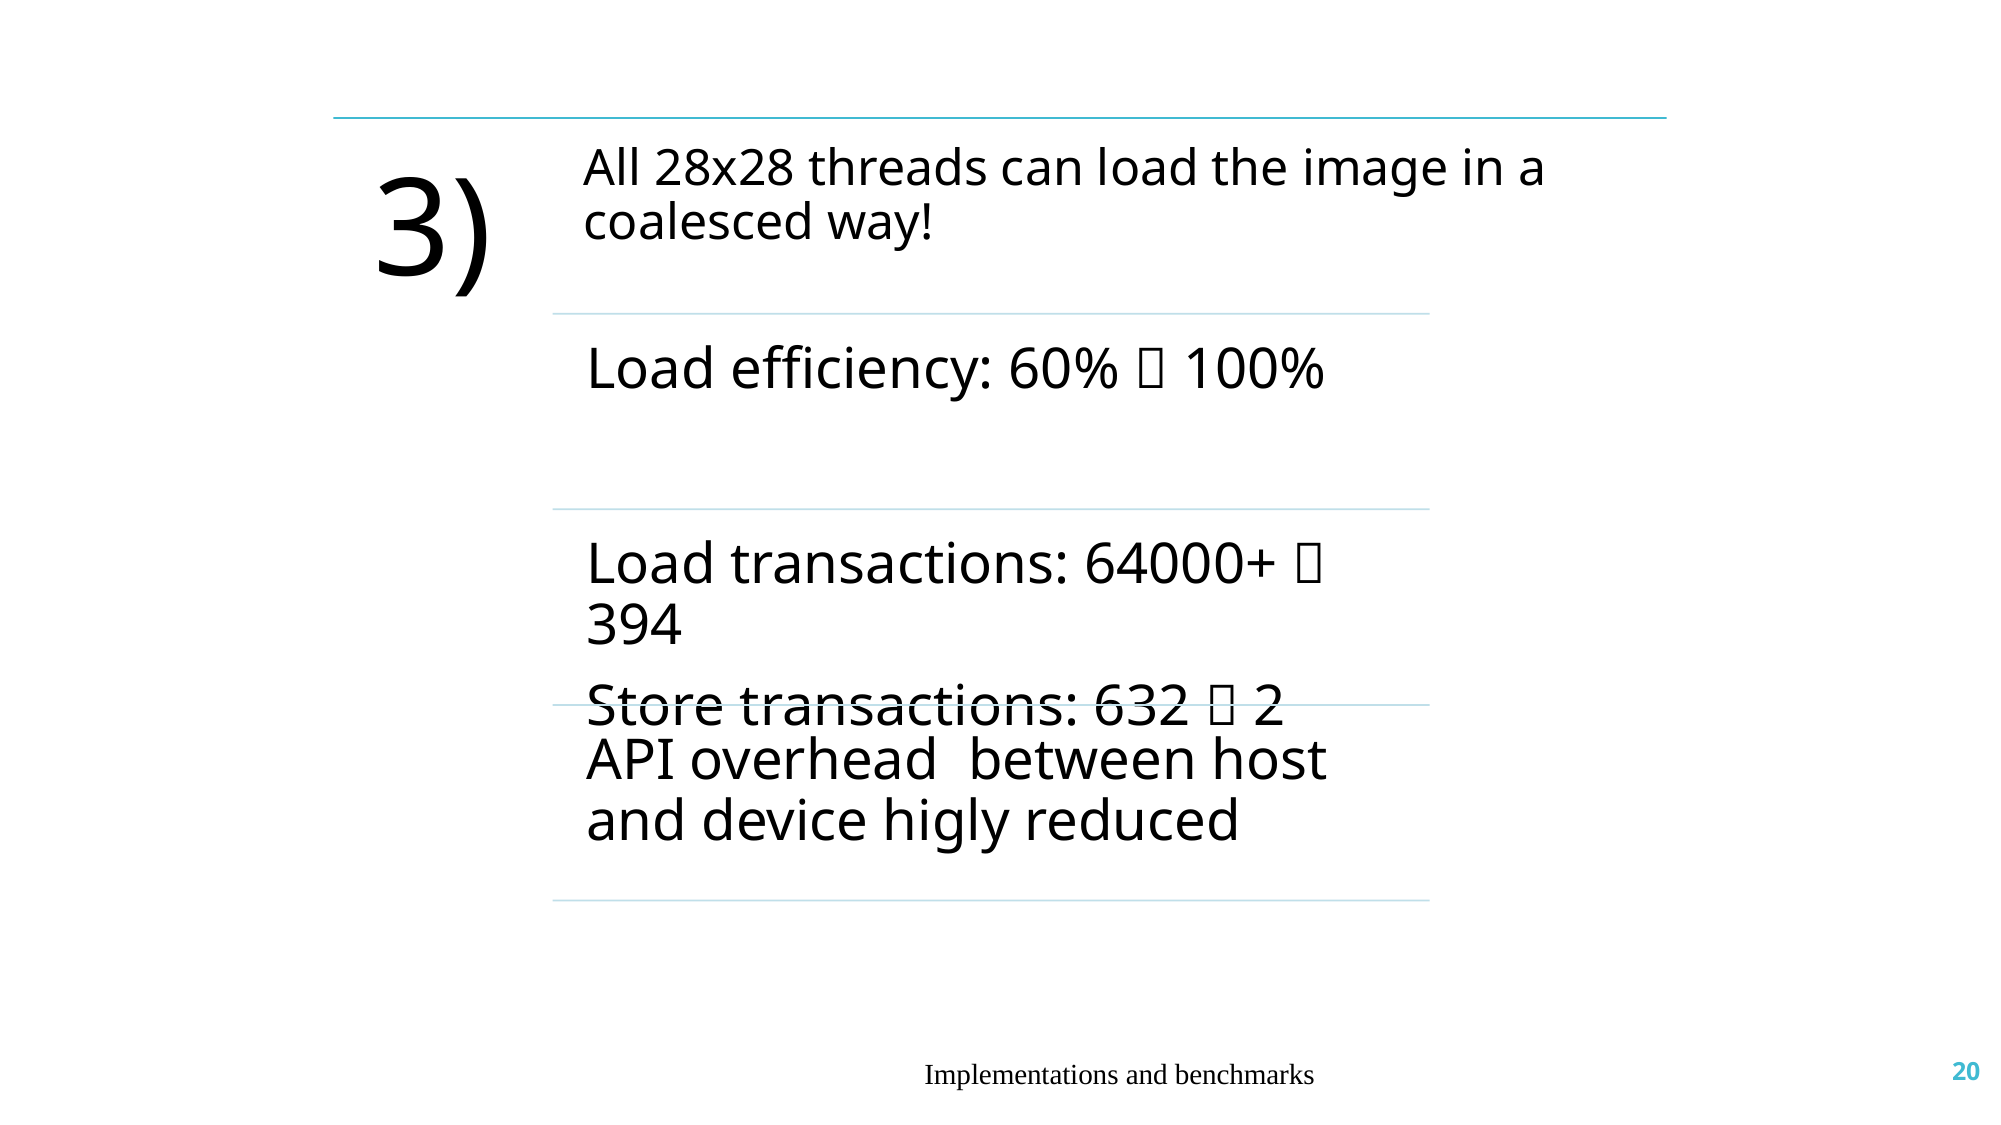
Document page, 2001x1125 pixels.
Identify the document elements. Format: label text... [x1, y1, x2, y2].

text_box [332, 117, 1667, 911]
footer Implementations and benchmarks [634, 1042, 1605, 1103]
slide_number 20 [1744, 1042, 1996, 1103]
